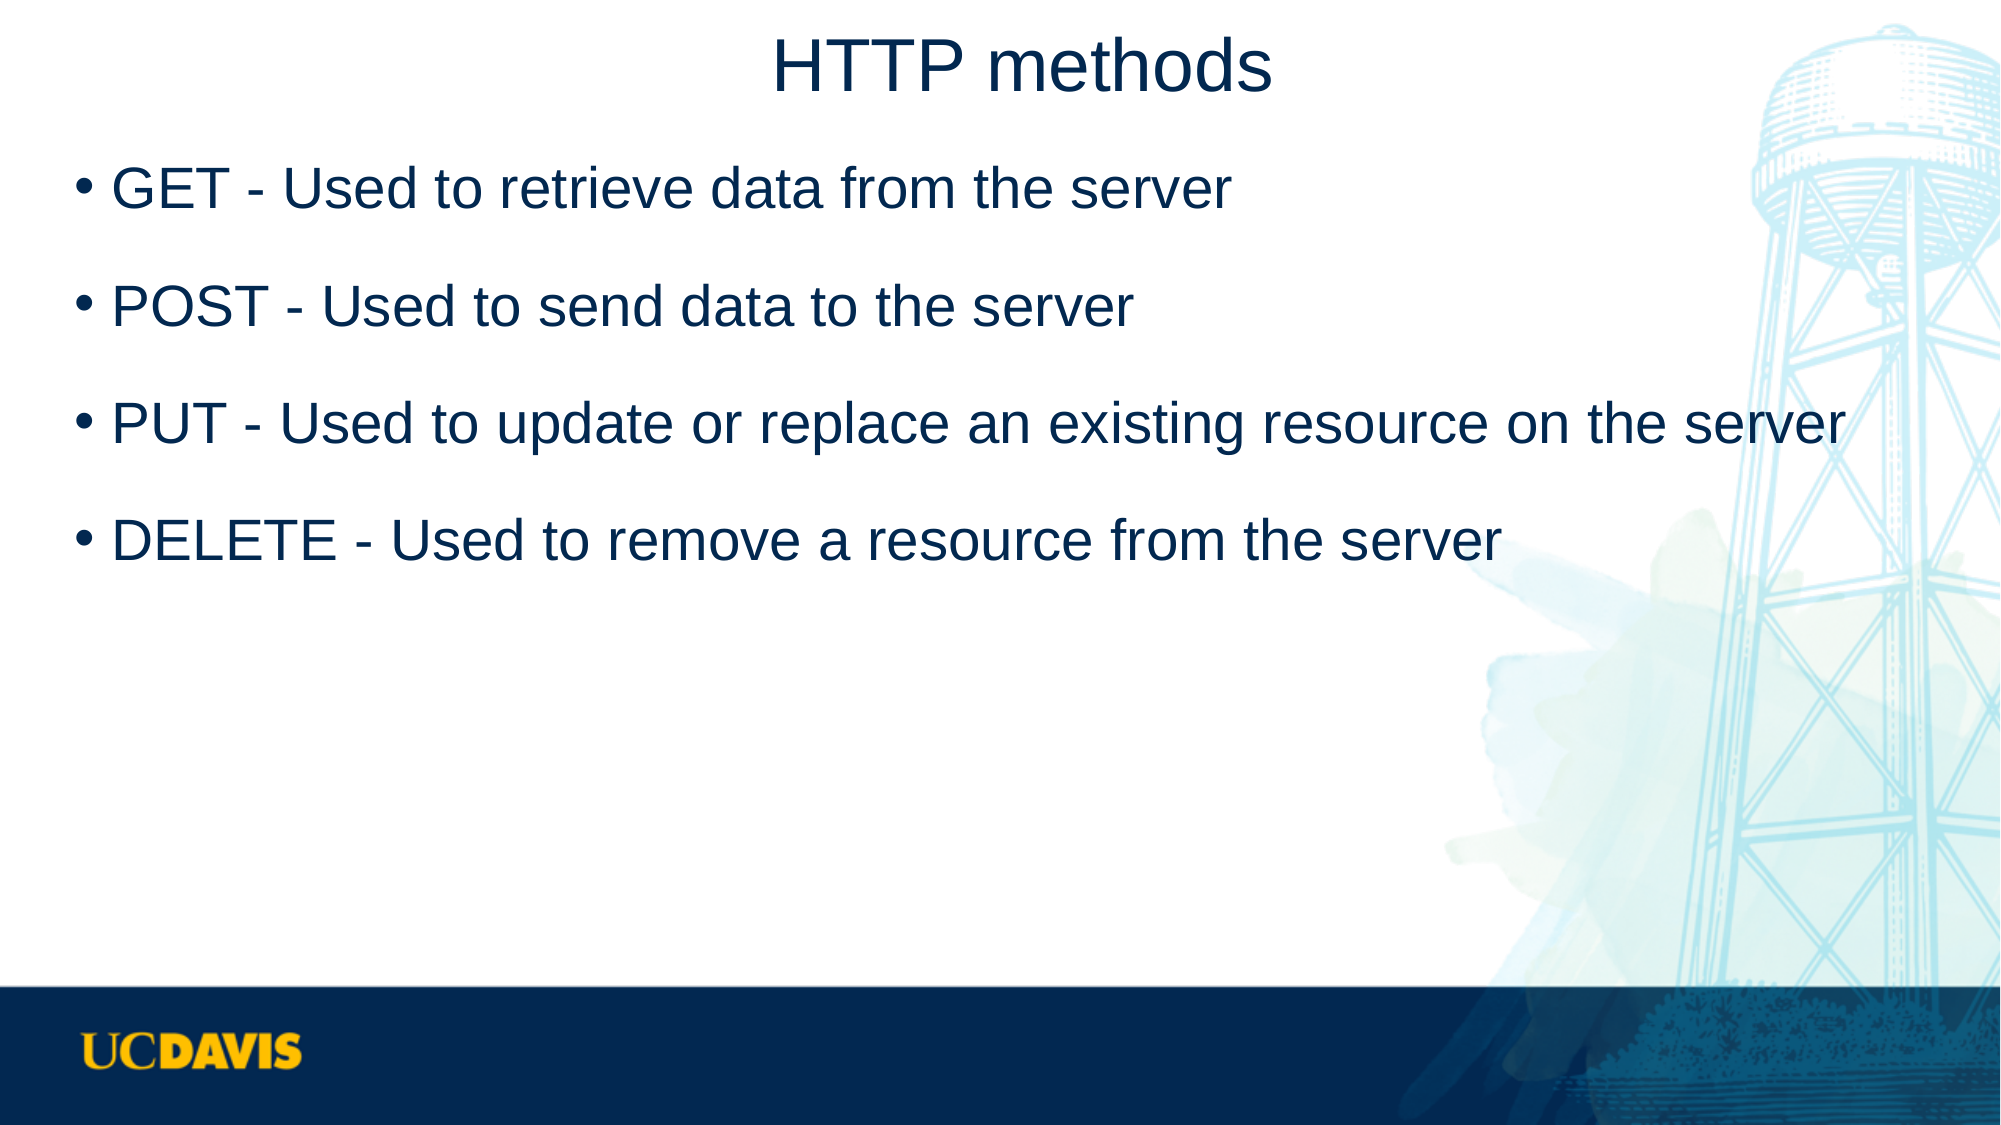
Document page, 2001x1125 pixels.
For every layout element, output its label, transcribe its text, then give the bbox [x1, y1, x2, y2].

picture [0, 0, 2001, 1125]
list GET - Used to retrieve data from the server POST - Used to send data to the server PUT - Used to update or replace an existing resource on the server DELETE - Used to remove a resource from the server [59, 128, 1938, 985]
title HTTP methods [0, 0, 2000, 115]
